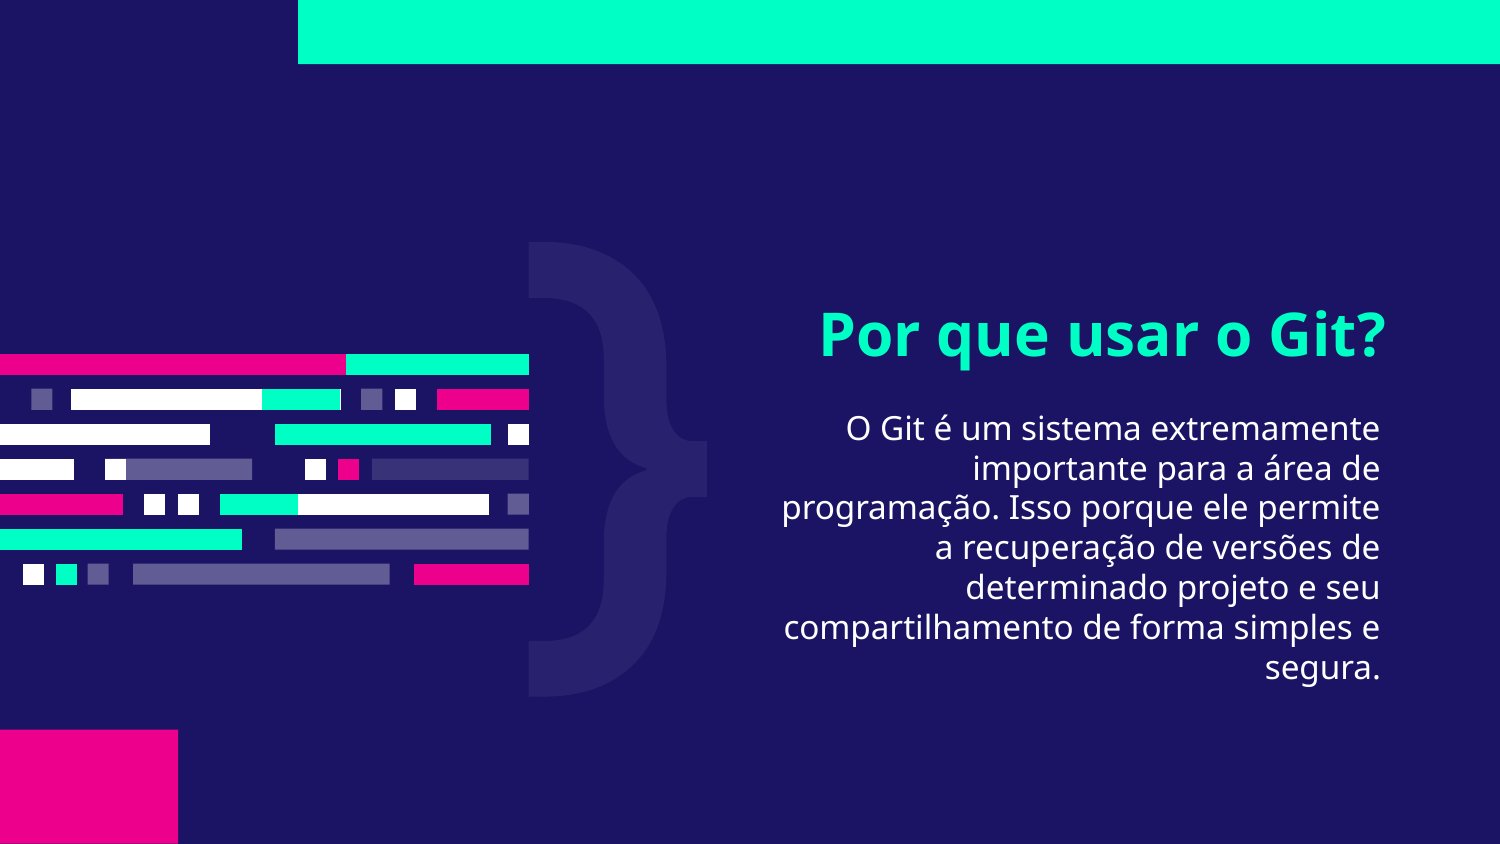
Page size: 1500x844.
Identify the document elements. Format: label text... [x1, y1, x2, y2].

title Por que usar o Git? [596, 281, 1402, 391]
list O Git é um sistema extremamente importante para a área de programação. Isso porque ele permite a recuperação de versões de determinado projeto e seu compartilhamento de forma simples e segura. [751, 391, 1397, 742]
